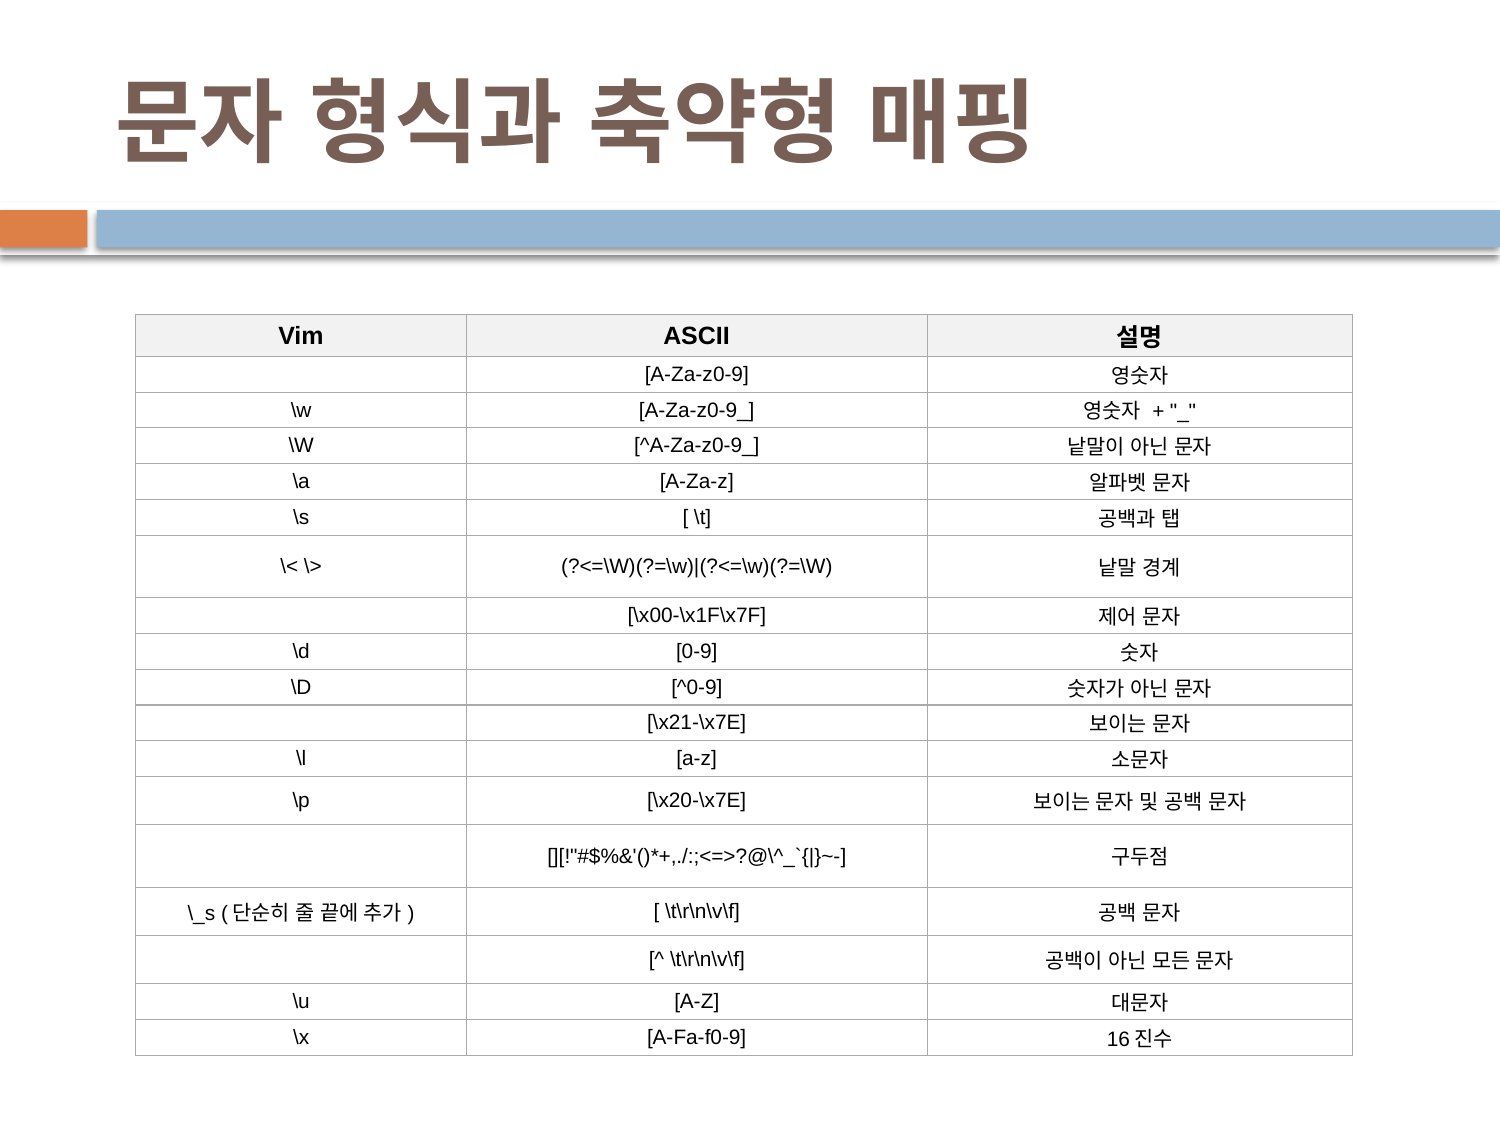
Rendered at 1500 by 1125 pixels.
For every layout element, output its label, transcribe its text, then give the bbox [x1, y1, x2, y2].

table_cell (?<=\W)(?=\w)|(?<=\w)(?=\W) [467, 536, 927, 597]
table_cell 영숫자 + "_" [928, 393, 1352, 427]
table_cell [0-9] [467, 634, 927, 669]
table_cell [\x20-\x7E] [467, 777, 927, 824]
table_cell 16진수 [928, 1020, 1352, 1055]
table_cell 보이는 문자 및 공백 문자 [928, 777, 1352, 824]
table_cell [A-Za-z] [467, 464, 927, 499]
table_cell [136, 825, 466, 887]
table_cell [ \t] [467, 500, 927, 535]
table_cell [136, 706, 466, 740]
table_cell \u [136, 984, 466, 1019]
table_cell 공백 문자 [928, 888, 1352, 935]
table_cell \D [136, 670, 466, 704]
table_cell \W [136, 428, 466, 463]
table_cell 숫자 [928, 634, 1352, 669]
table_cell [^ \t\r\n\v\f] [467, 936, 927, 983]
table_cell 낱말이 아닌 문자 [928, 428, 1352, 463]
table_cell [A-Z] [467, 984, 927, 1019]
table_cell [^0-9] [467, 670, 927, 704]
table_cell 낱말 경계 [928, 536, 1352, 597]
table_header ASCII [467, 315, 927, 356]
table_cell \l [136, 741, 466, 776]
table_cell [^A-Za-z0-9_] [467, 428, 927, 463]
table_cell 숫자가 아닌 문자 [928, 670, 1352, 704]
table_cell [136, 357, 466, 392]
table_cell 공백이 아닌 모든 문자 [928, 936, 1352, 983]
table_cell 구두점 [928, 825, 1352, 887]
table_cell [ \t\r\n\v\f] [467, 888, 927, 935]
table_cell [\x21-\x7E] [467, 706, 927, 740]
table_cell [][!"#$%&'()*+,./:;<=>?@\^_`{|}~-] [467, 825, 927, 887]
table_cell \d [136, 634, 466, 669]
table_cell \w [136, 393, 466, 427]
table_cell \p [136, 777, 466, 824]
table_cell 보이는 문자 [928, 706, 1352, 740]
table_cell \< \> [136, 536, 466, 597]
table_header 설명 [928, 315, 1352, 356]
table_cell 알파벳 문자 [928, 464, 1352, 499]
table_cell \s [136, 500, 466, 535]
table_cell [a-z] [467, 741, 927, 776]
table_header Vim [136, 315, 466, 356]
table_cell [A-Za-z0-9_] [467, 393, 927, 427]
table_cell [A-Za-z0-9] [467, 357, 927, 392]
table_cell [A-Fa-f0-9] [467, 1020, 927, 1055]
table_cell 공백과 탭 [928, 500, 1352, 535]
table_cell \x [136, 1020, 466, 1055]
table_cell \a [136, 464, 466, 499]
table_cell 대문자 [928, 984, 1352, 1019]
table_cell 영숫자 [928, 357, 1352, 392]
title 문자 형식과 축약형 매핑 [100, 37, 1438, 200]
table_cell 소문자 [928, 741, 1352, 776]
table_cell [136, 936, 466, 983]
table_cell \_s (단순히 줄 끝에 추가) [136, 888, 466, 935]
table_cell [136, 598, 466, 633]
table_cell [\x00-\x1F\x7F] [467, 598, 927, 633]
table_cell 제어 문자 [928, 598, 1352, 633]
